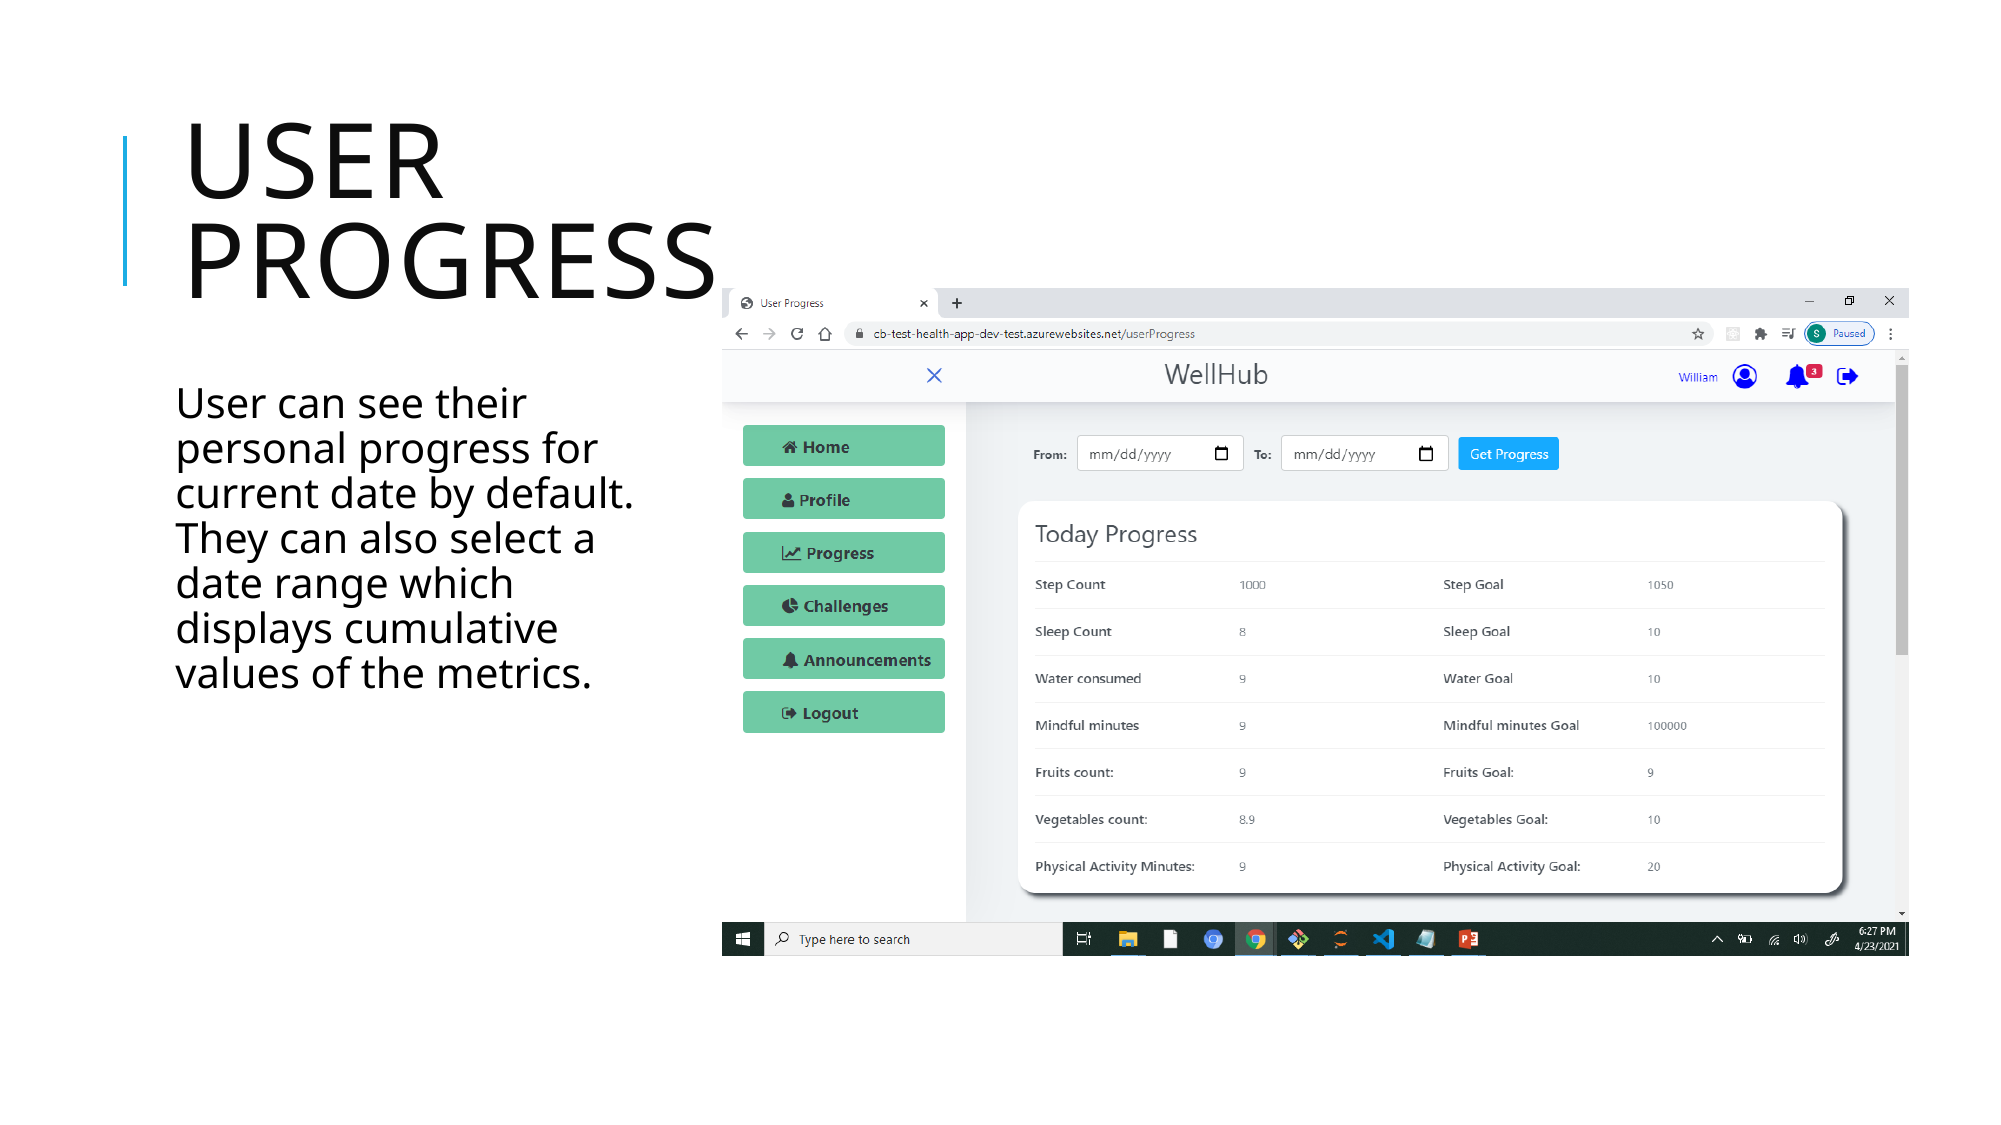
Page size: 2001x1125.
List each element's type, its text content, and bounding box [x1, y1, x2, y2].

text_box User can see their personal progress for current date by default. They can also select a date range which displays cumulative values of the metrics. [167, 374, 681, 1020]
picture [722, 288, 1910, 956]
title User progress [168, 96, 895, 342]
